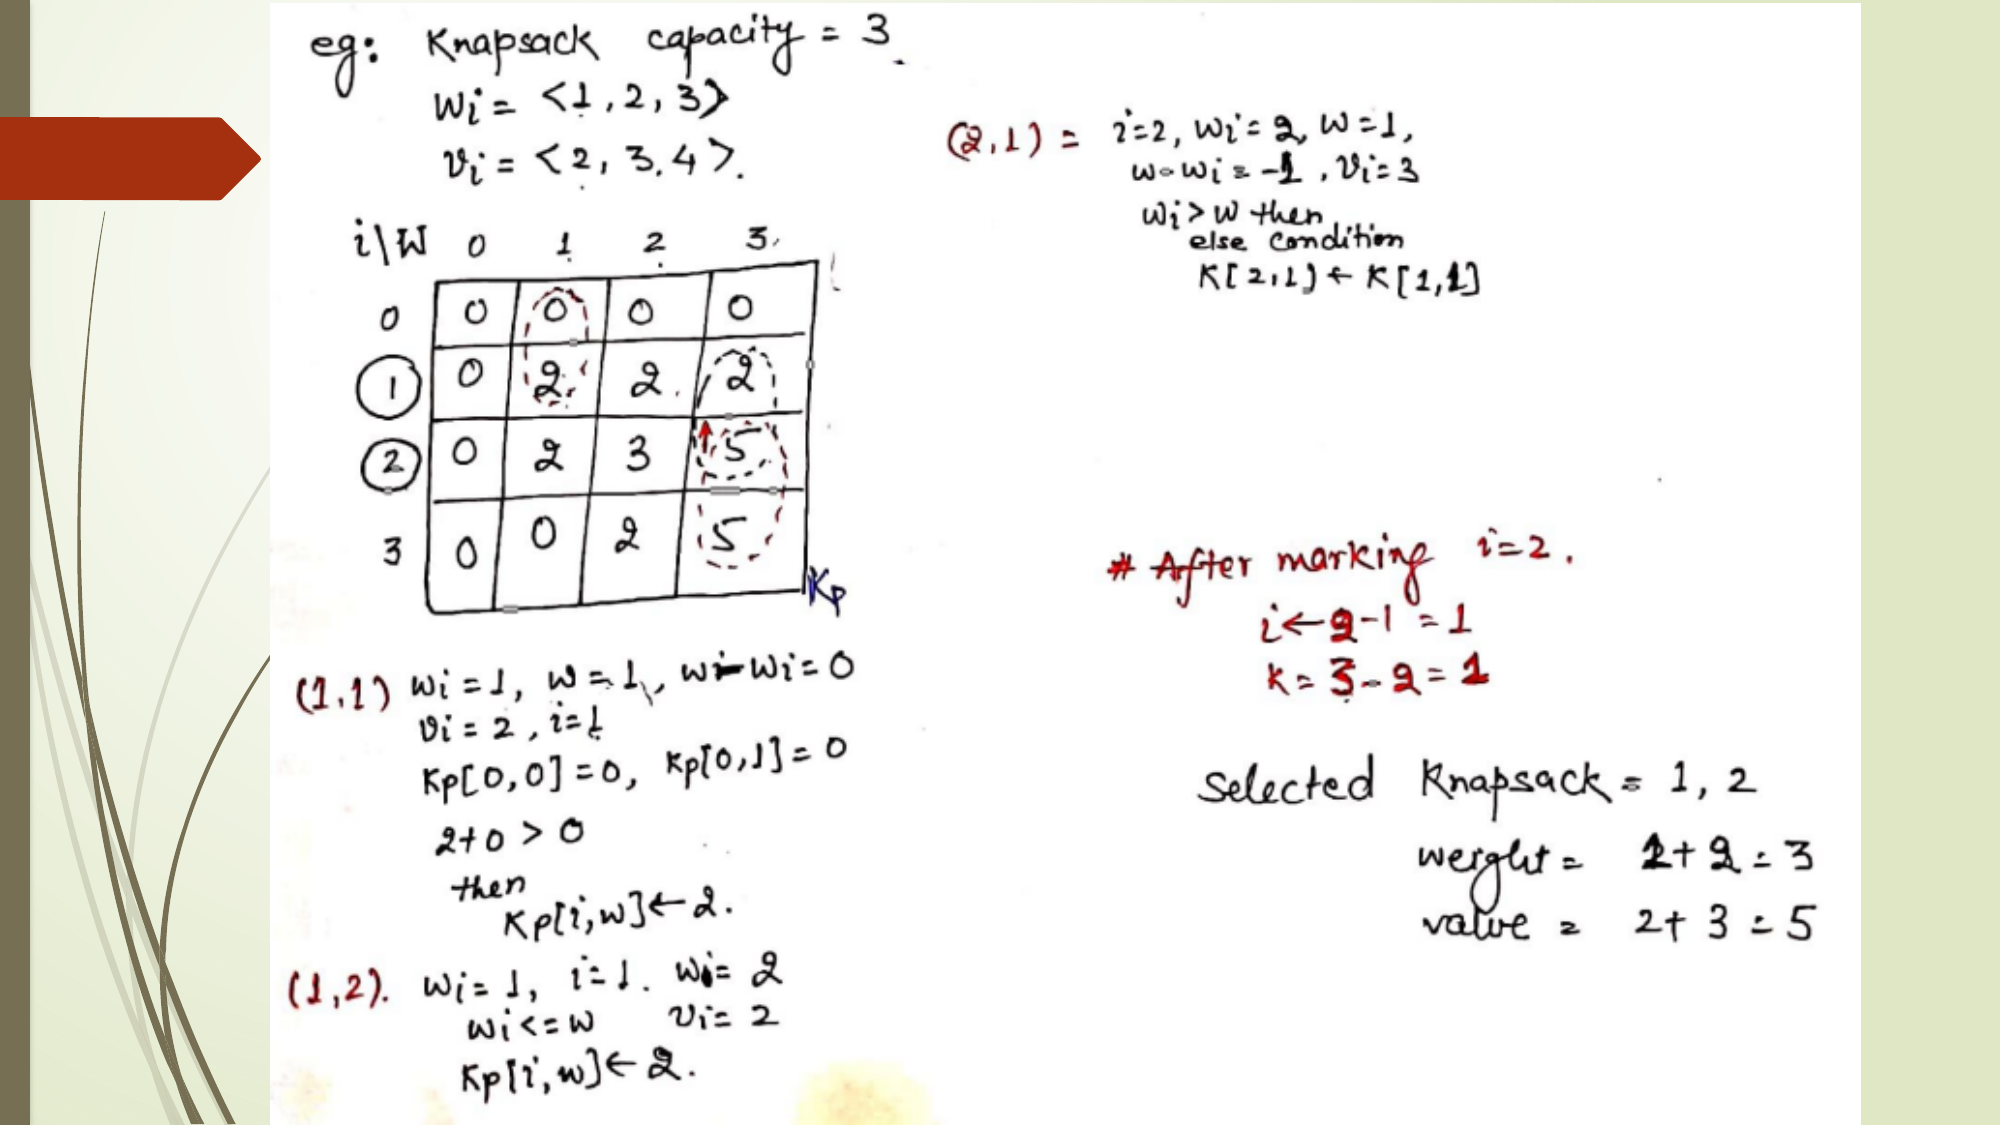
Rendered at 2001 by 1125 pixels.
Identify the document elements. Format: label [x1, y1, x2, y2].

picture [270, 2, 1861, 1125]
